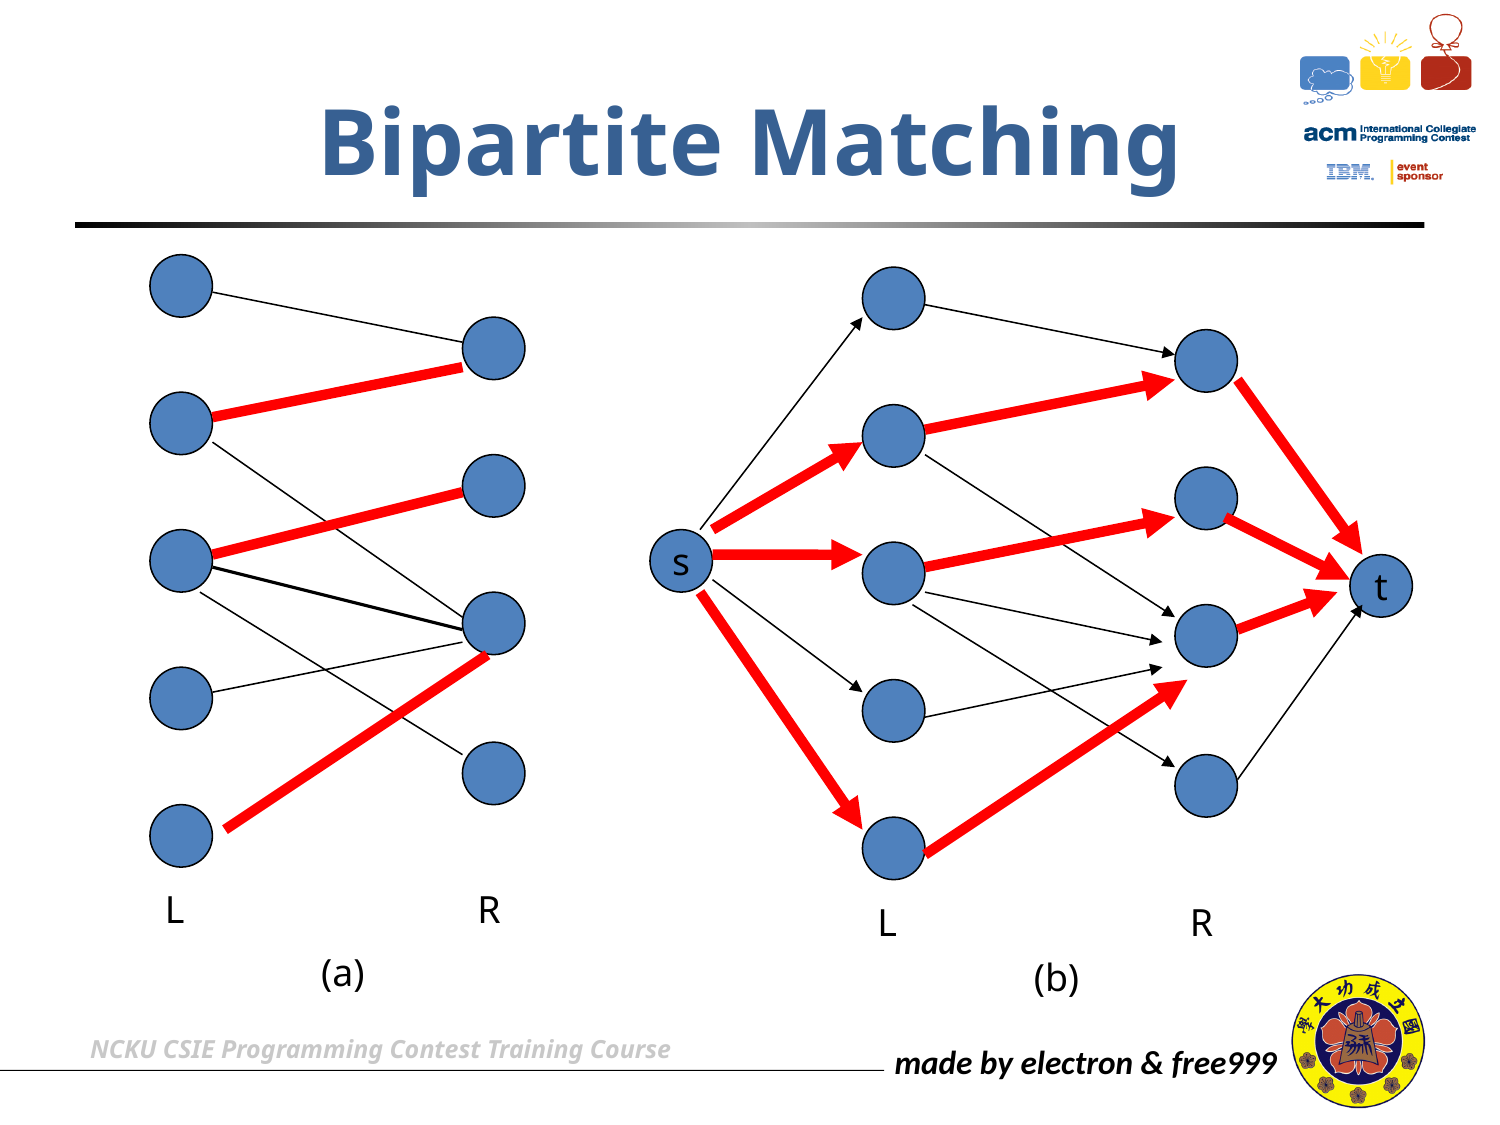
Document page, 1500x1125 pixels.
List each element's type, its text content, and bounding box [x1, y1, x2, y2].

text_box [924, 592, 1163, 646]
text_box [862, 817, 925, 880]
text_box [862, 679, 925, 743]
text_box [1114, 729, 1175, 768]
text_box [1237, 604, 1363, 780]
text_box [924, 663, 1163, 718]
slide_number NCKU CSIE Programming Contest Training Course [75, 1018, 774, 1079]
picture [1292, 12, 1480, 188]
text_box [862, 404, 925, 468]
text_box [1174, 754, 1238, 818]
text_box L [862, 891, 925, 952]
text_box [924, 304, 1175, 359]
text_box [712, 548, 863, 561]
text_box [1174, 329, 1238, 393]
picture [1282, 970, 1431, 1114]
text_box [699, 592, 863, 830]
text_box R [462, 878, 525, 939]
text_box [699, 317, 863, 530]
text_box [924, 376, 1175, 430]
text_box [924, 679, 1188, 855]
text_box [712, 442, 863, 530]
text_box [862, 267, 925, 330]
text_box [712, 579, 863, 693]
text_box (b) [1019, 946, 1095, 1007]
text_box [1174, 604, 1238, 668]
text_box [1224, 517, 1351, 580]
text_box [862, 542, 925, 605]
title Bipartite Matching [75, 45, 1425, 233]
text_box [924, 513, 1175, 568]
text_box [149, 254, 526, 868]
text_box [1237, 379, 1363, 555]
text_box [1237, 590, 1338, 630]
text_box [1174, 467, 1238, 530]
text_box R [1174, 891, 1238, 952]
text_box s [649, 529, 713, 593]
text_box [1057, 541, 1175, 618]
text_box t [1349, 554, 1413, 618]
text_box L [149, 878, 213, 939]
text_box (a) [306, 941, 380, 1002]
